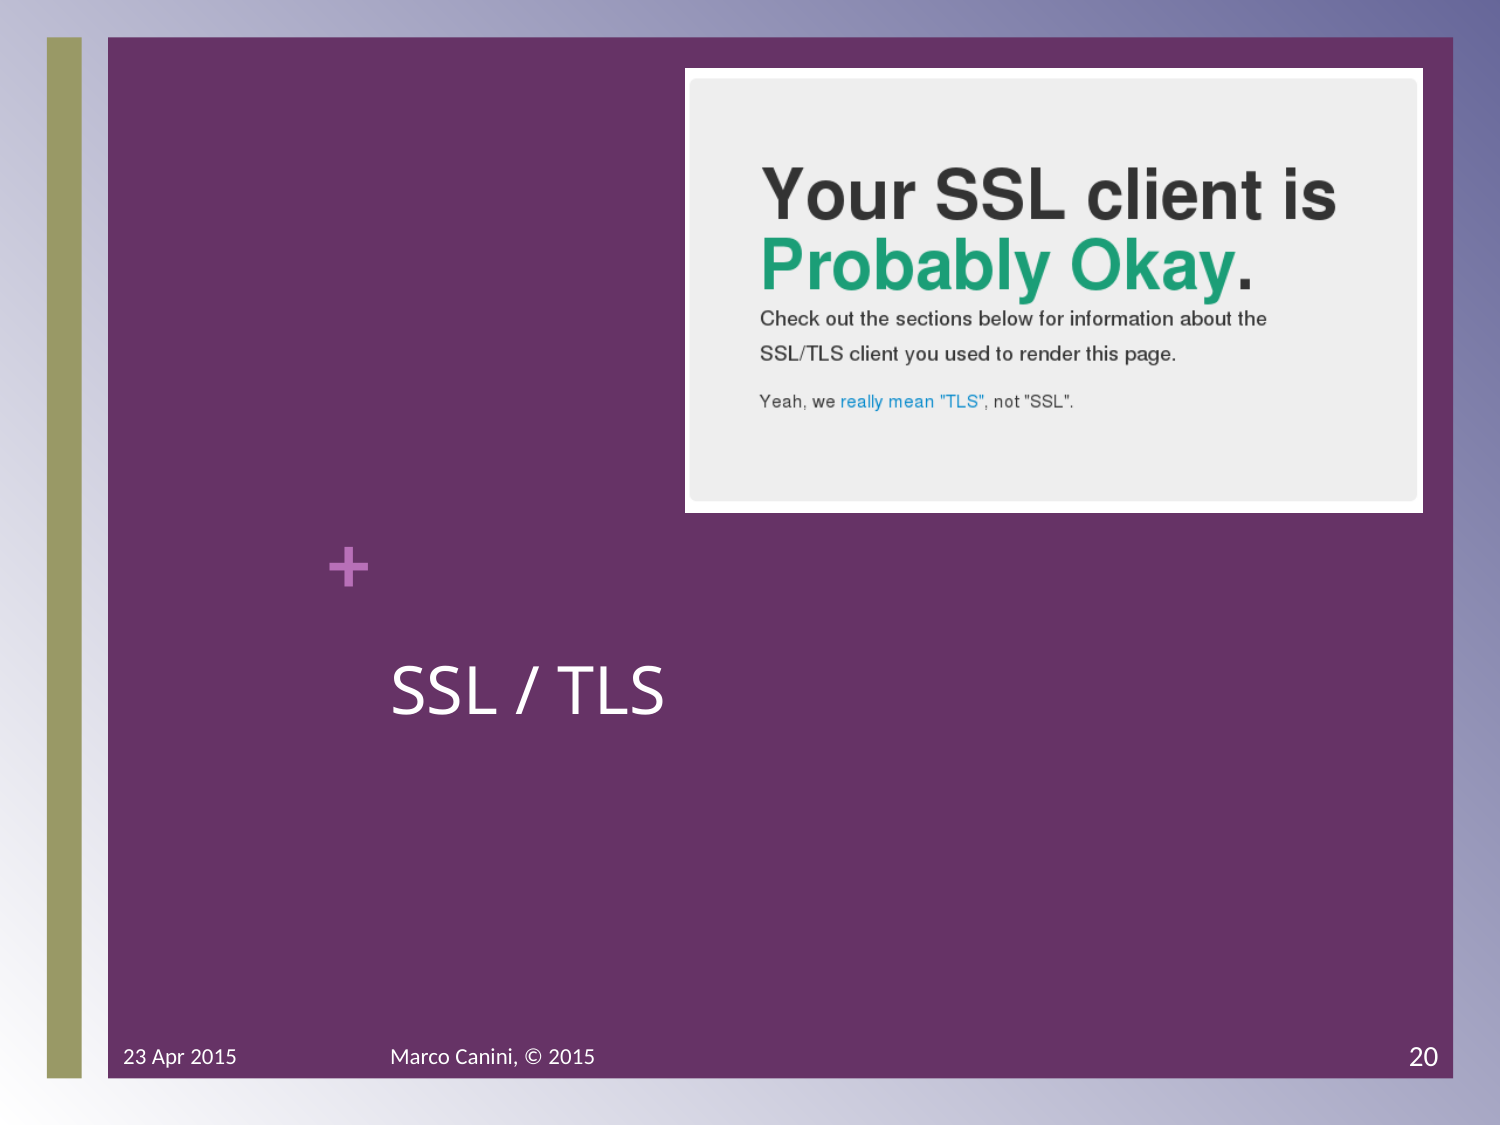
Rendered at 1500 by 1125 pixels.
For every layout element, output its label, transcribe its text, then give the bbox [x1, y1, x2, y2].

footer Marco Canini, © 2015 [375, 1025, 1300, 1085]
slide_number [108, 1025, 350, 1085]
slide_number 20 [1362, 1025, 1454, 1085]
title SSL / TLS [375, 512, 1300, 736]
picture [685, 68, 1424, 514]
